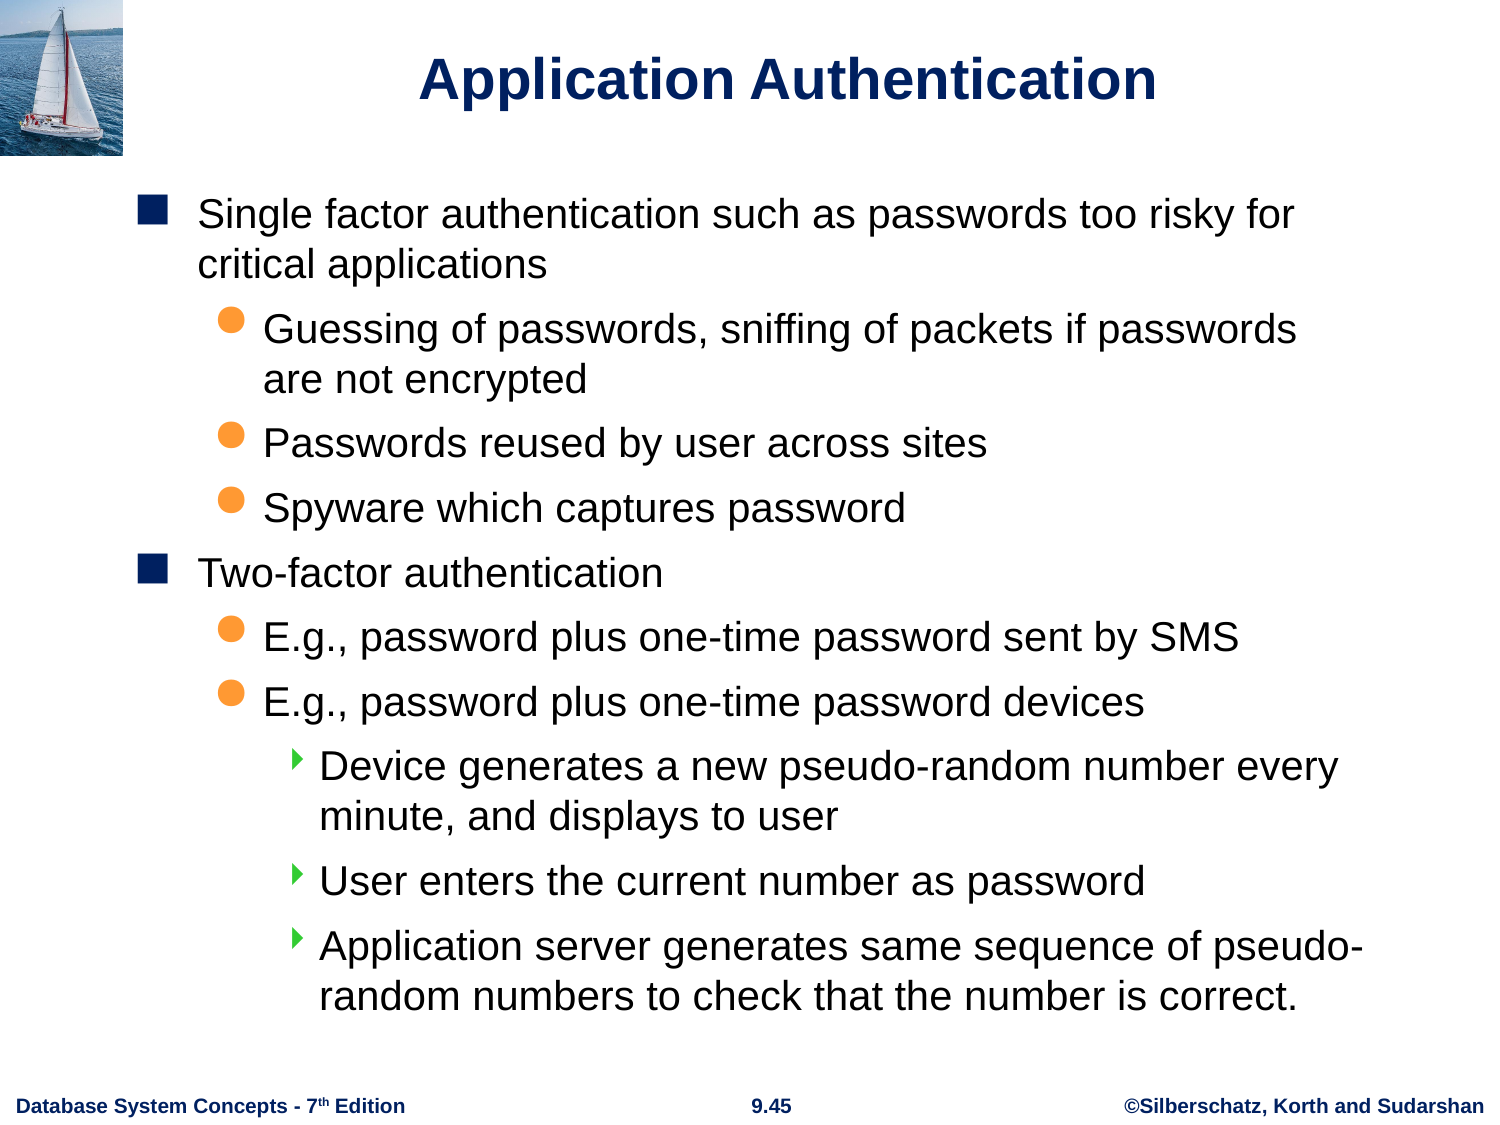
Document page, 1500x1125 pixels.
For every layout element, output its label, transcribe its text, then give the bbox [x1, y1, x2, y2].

title Application Authentication [125, 18, 1452, 120]
list Single factor authentication such as passwords too risky for critical applications Guessing of passwords, sniffing of packets if passwords are not encrypted Passwords reused by user across sites Spyware which captures password Two-factor authentication E.g., password plus one-time password sent by SMS E.g., password plus one-time password devices Device generates a new pseudo-random number every minute, and displays to user User enters the current number as password Application server generates same sequence of pseudo-random numbers to check that the number is correct. [126, 179, 1381, 984]
picture [0, 0, 123, 156]
